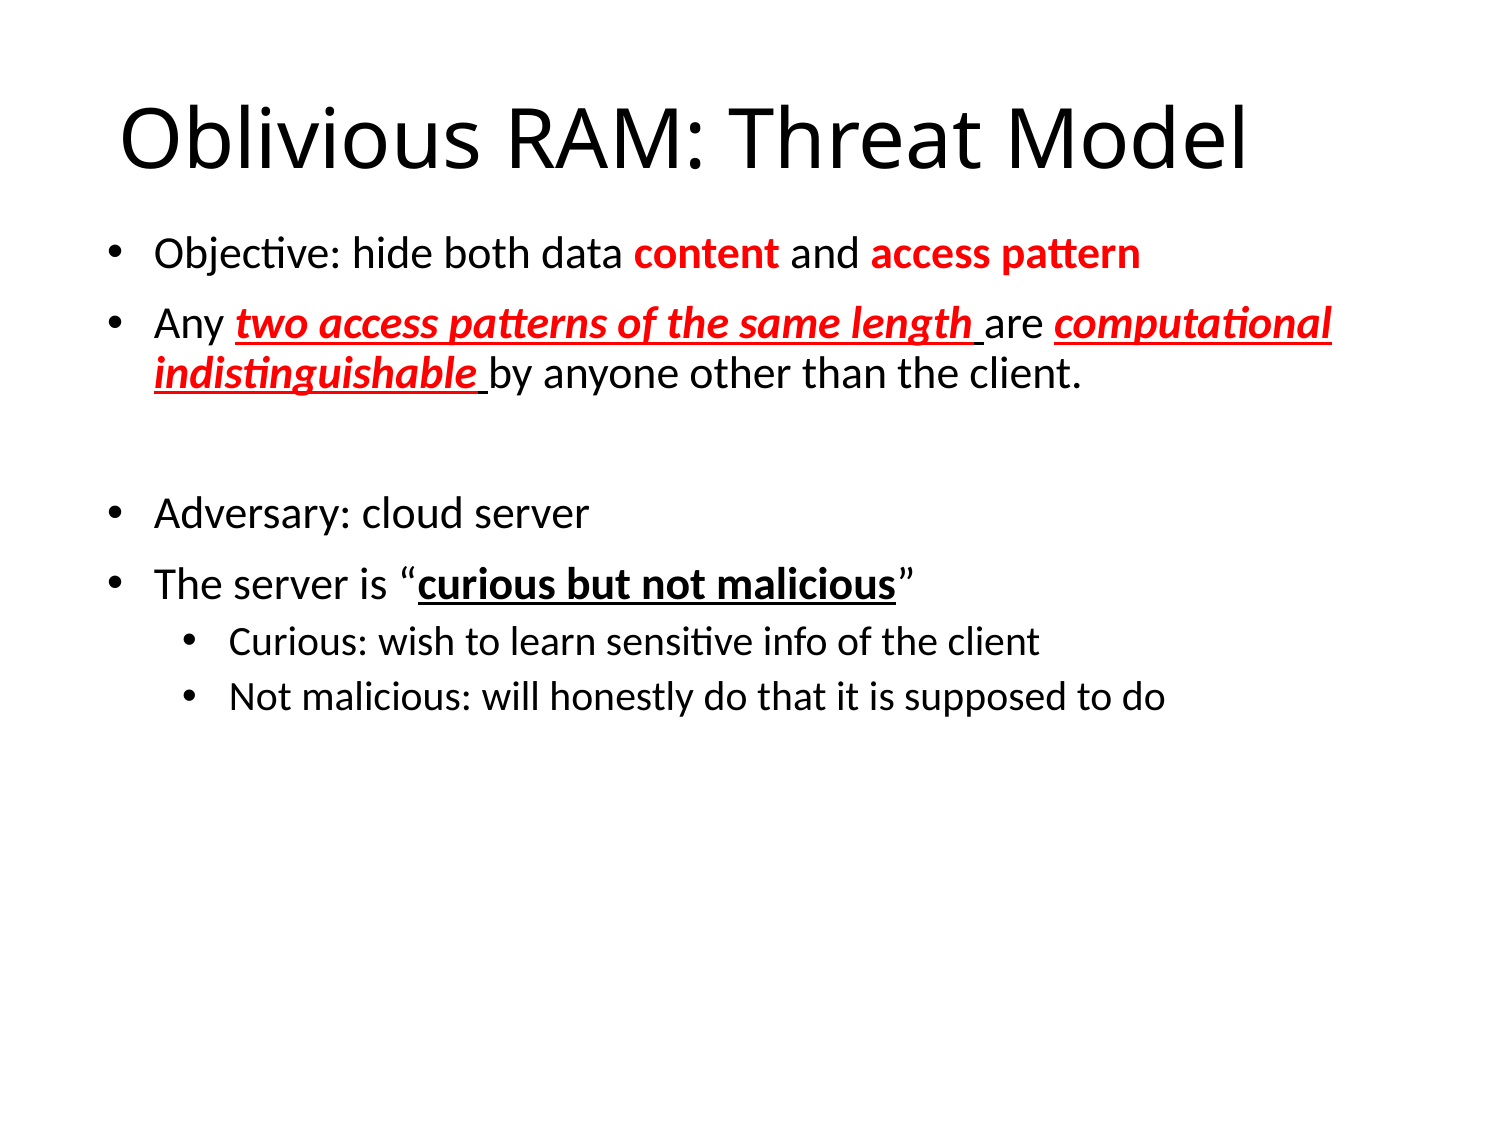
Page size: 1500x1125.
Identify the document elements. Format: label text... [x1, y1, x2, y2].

list Objective: hide both data content and access pattern Any two access patterns of the same length are computational indistinguishable by anyone other than the client. Adversary: cloud server The server is “curious but not malicious” Curious: wish to learn sensitive info of the client Not malicious: will honestly do that it is supposed to do [92, 221, 1361, 1023]
title Oblivious RAM: Threat Model [103, 77, 1397, 207]
